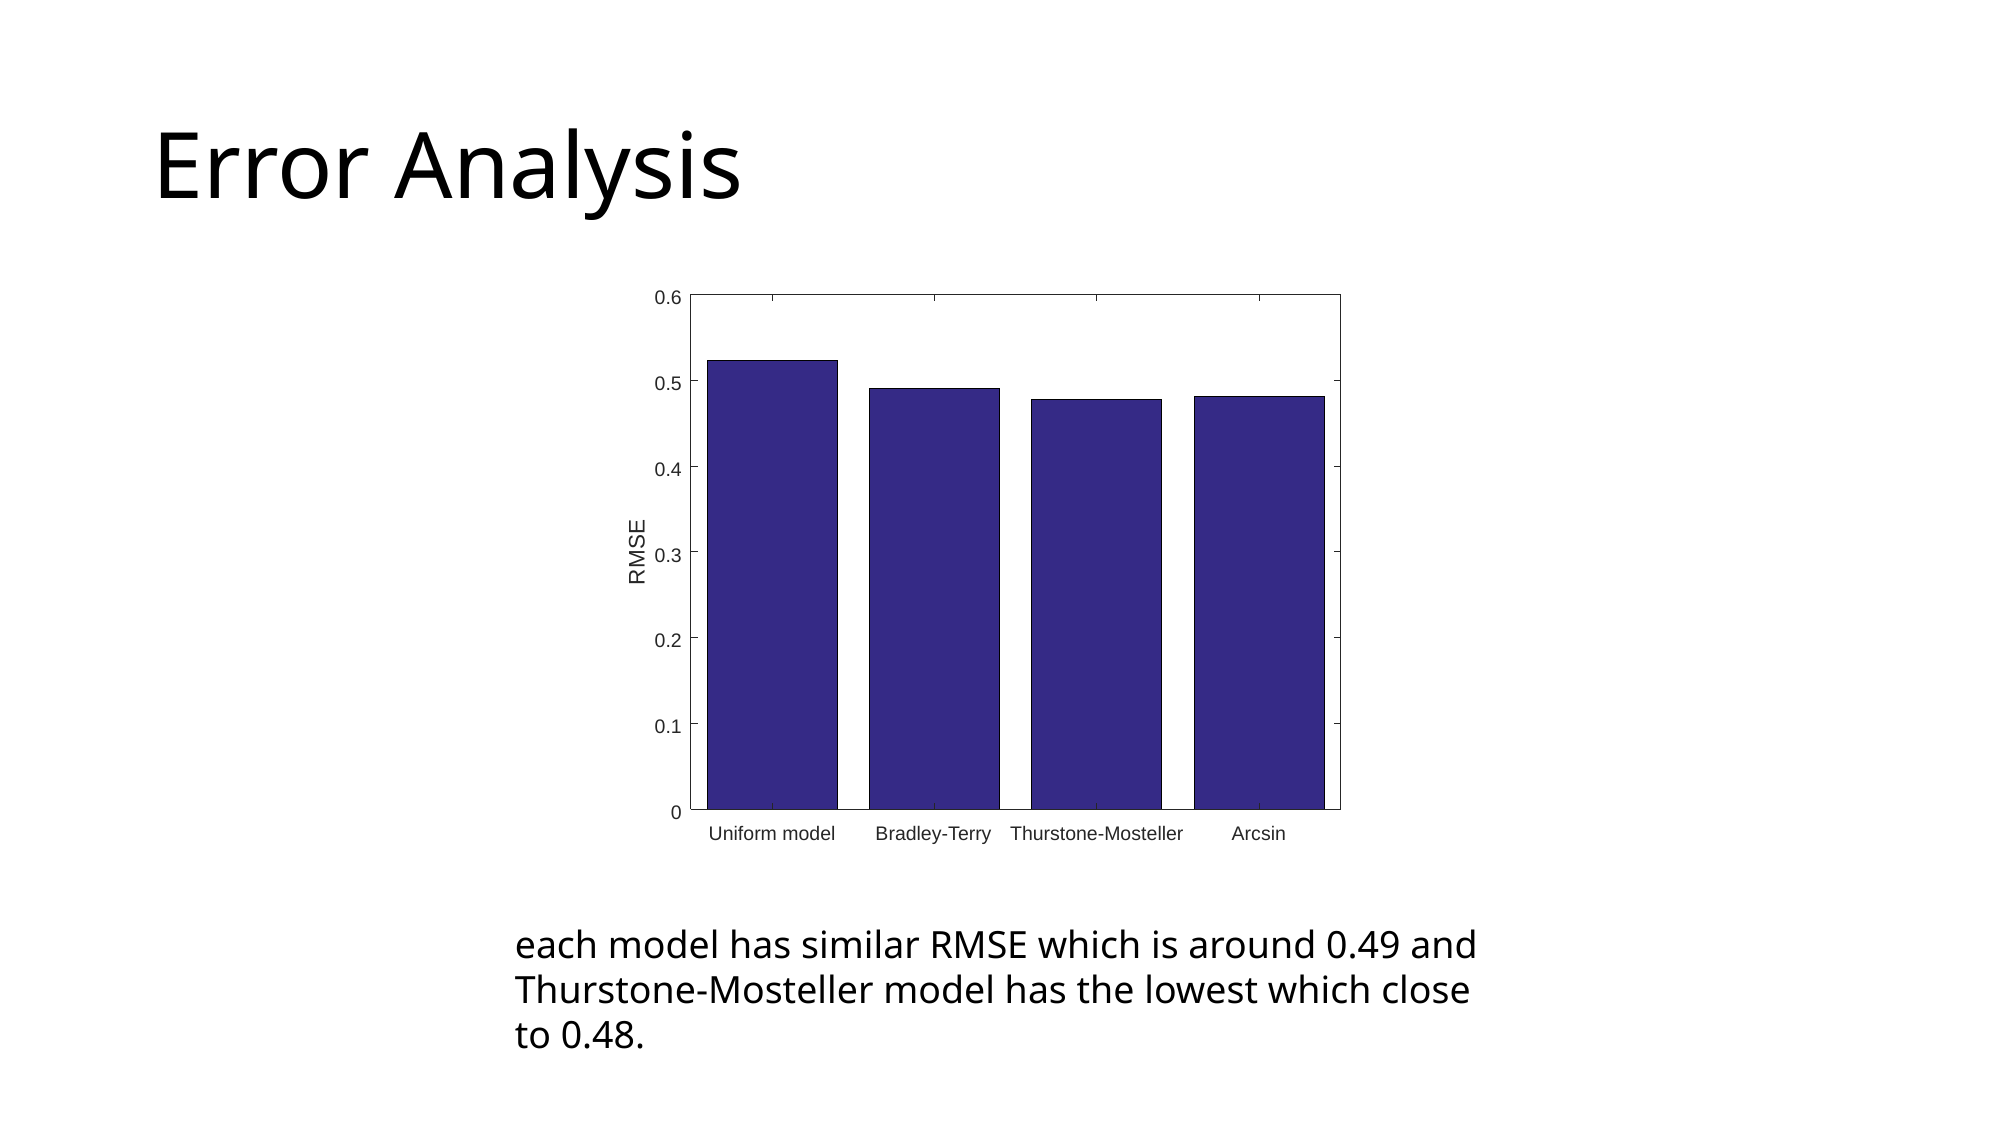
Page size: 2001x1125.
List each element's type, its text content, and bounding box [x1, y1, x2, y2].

text_box each model has similar RMSE which is around 0.49 and Thurstone-Mosteller model has the lowest which close to 0.48. [500, 913, 1500, 1064]
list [581, 247, 1419, 878]
title Error Analysis [137, 59, 1863, 278]
